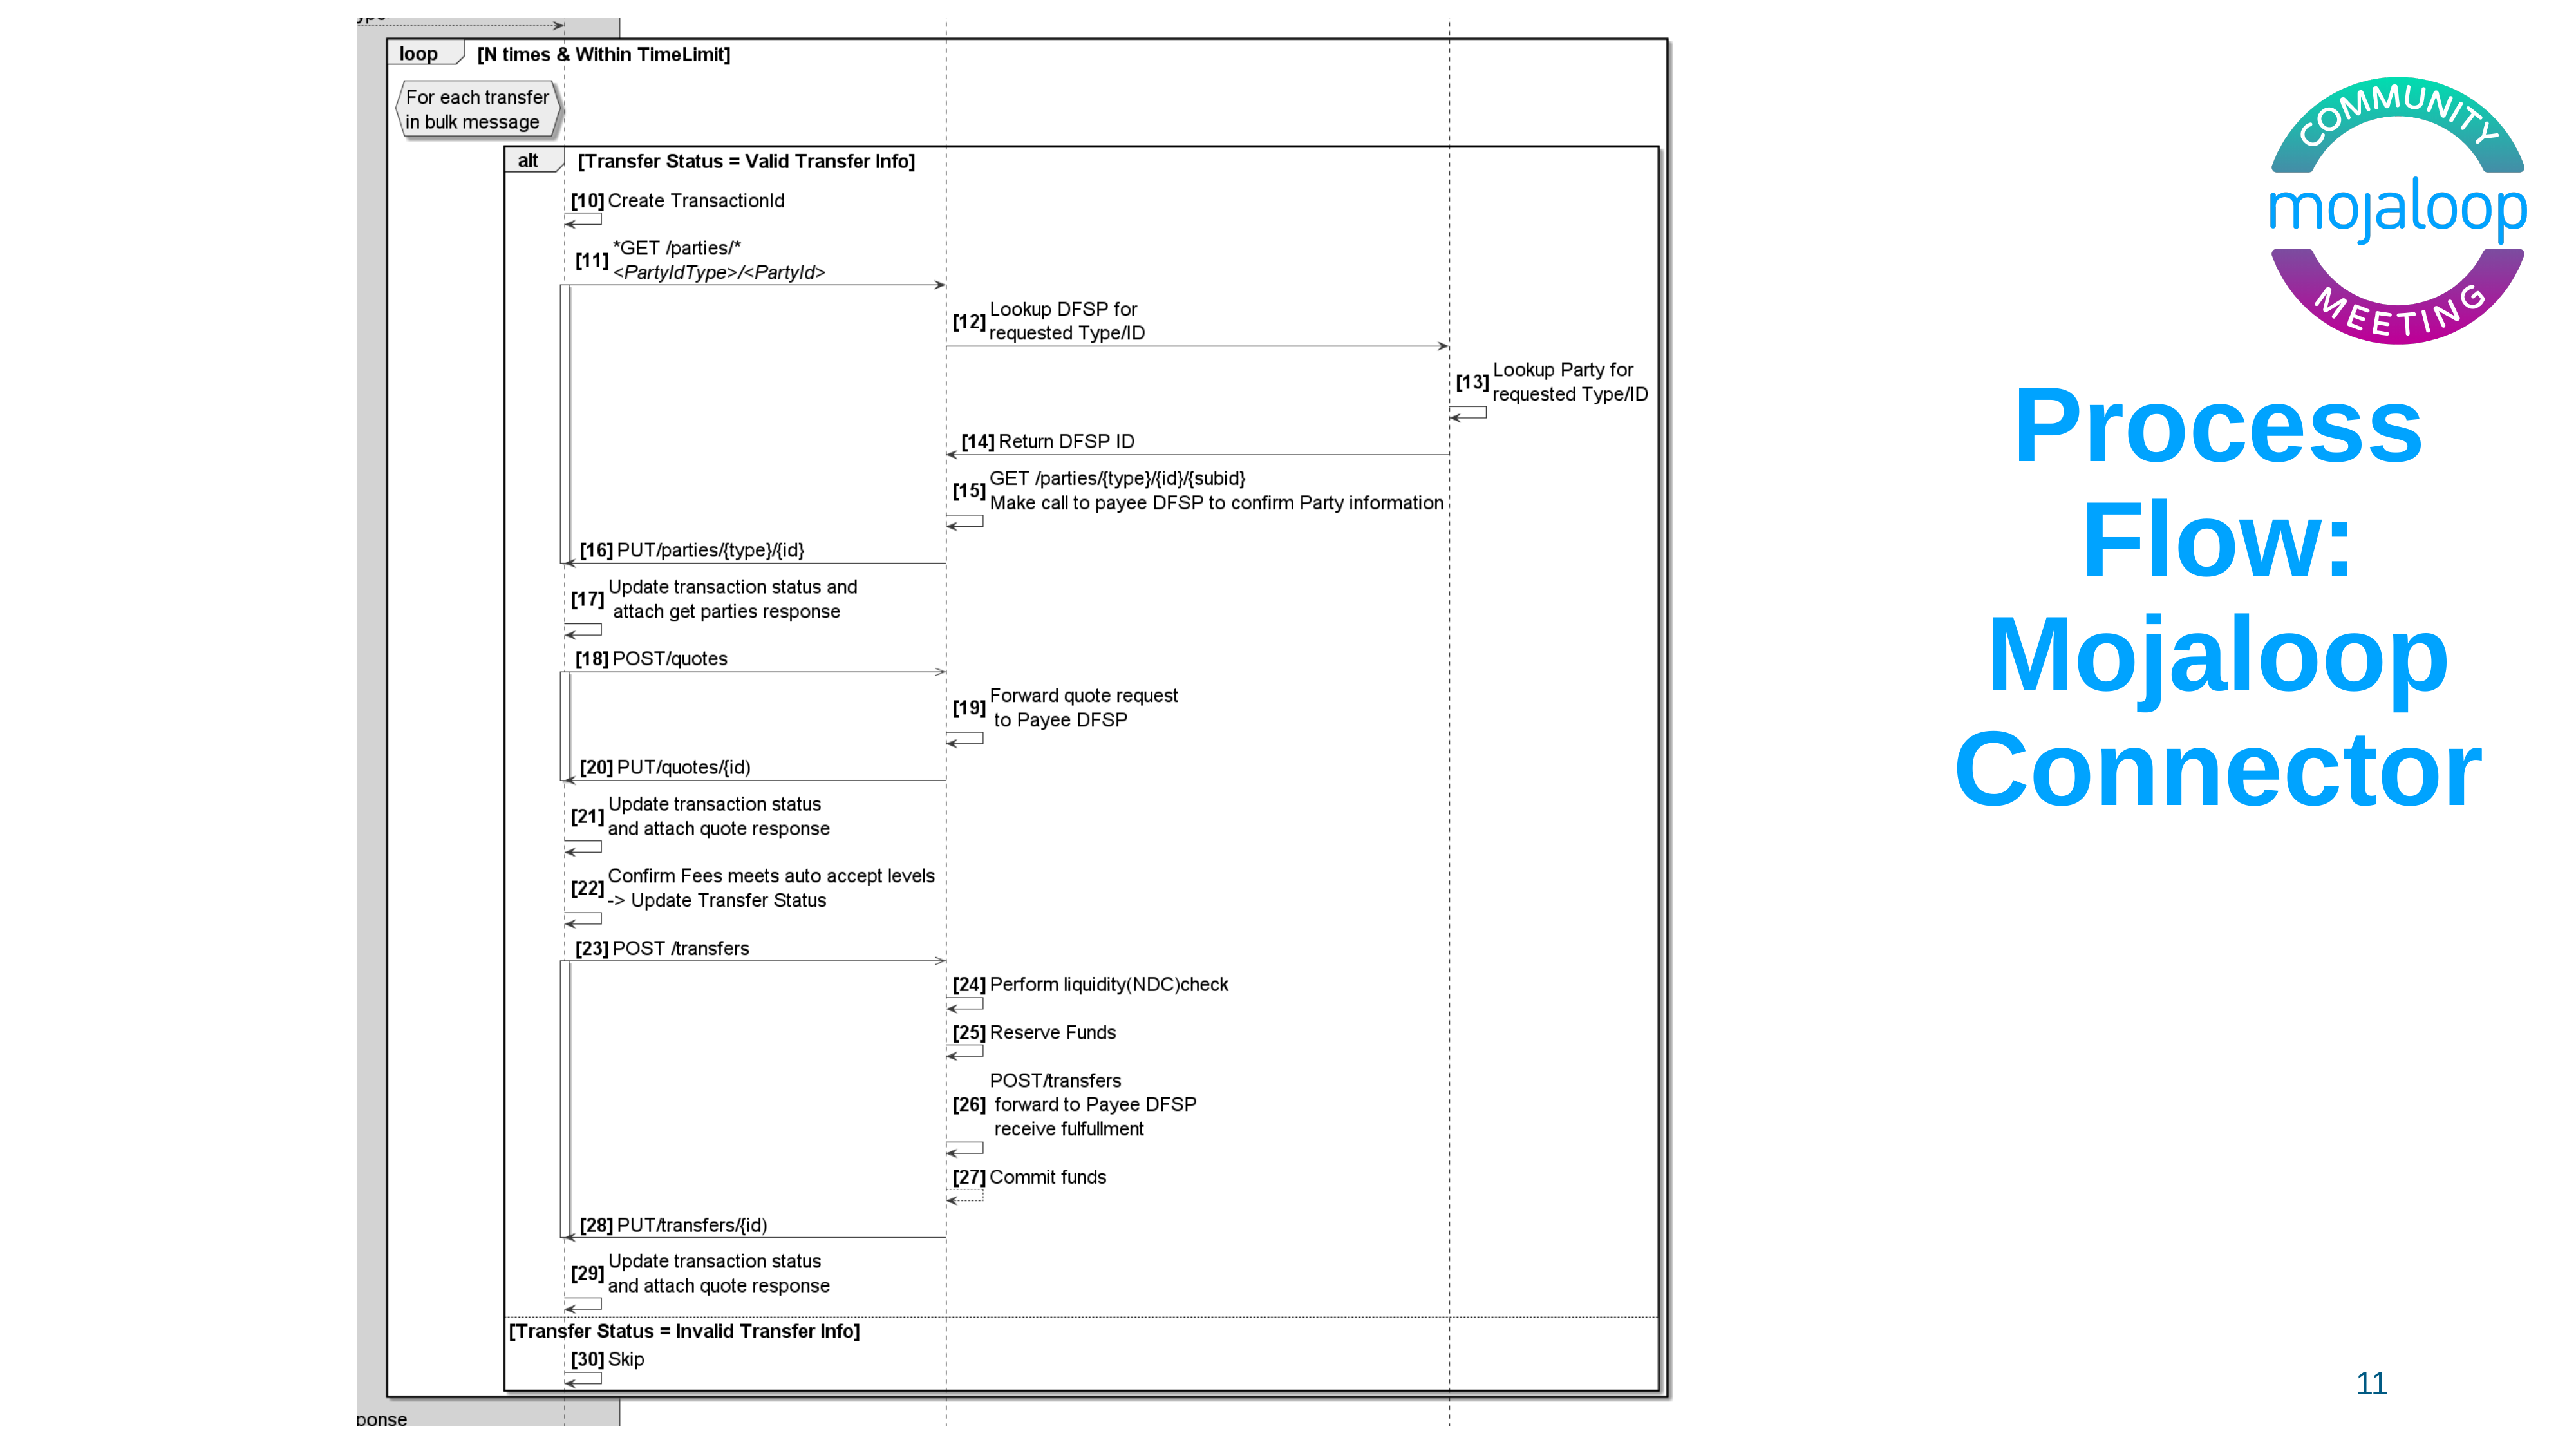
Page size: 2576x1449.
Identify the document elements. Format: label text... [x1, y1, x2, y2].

picture [2270, 77, 2528, 345]
slide_number 11 [1819, 1343, 2399, 1421]
picture [357, 18, 1686, 1426]
title Process Flow: Mojaloop Connector [1911, 363, 2527, 835]
